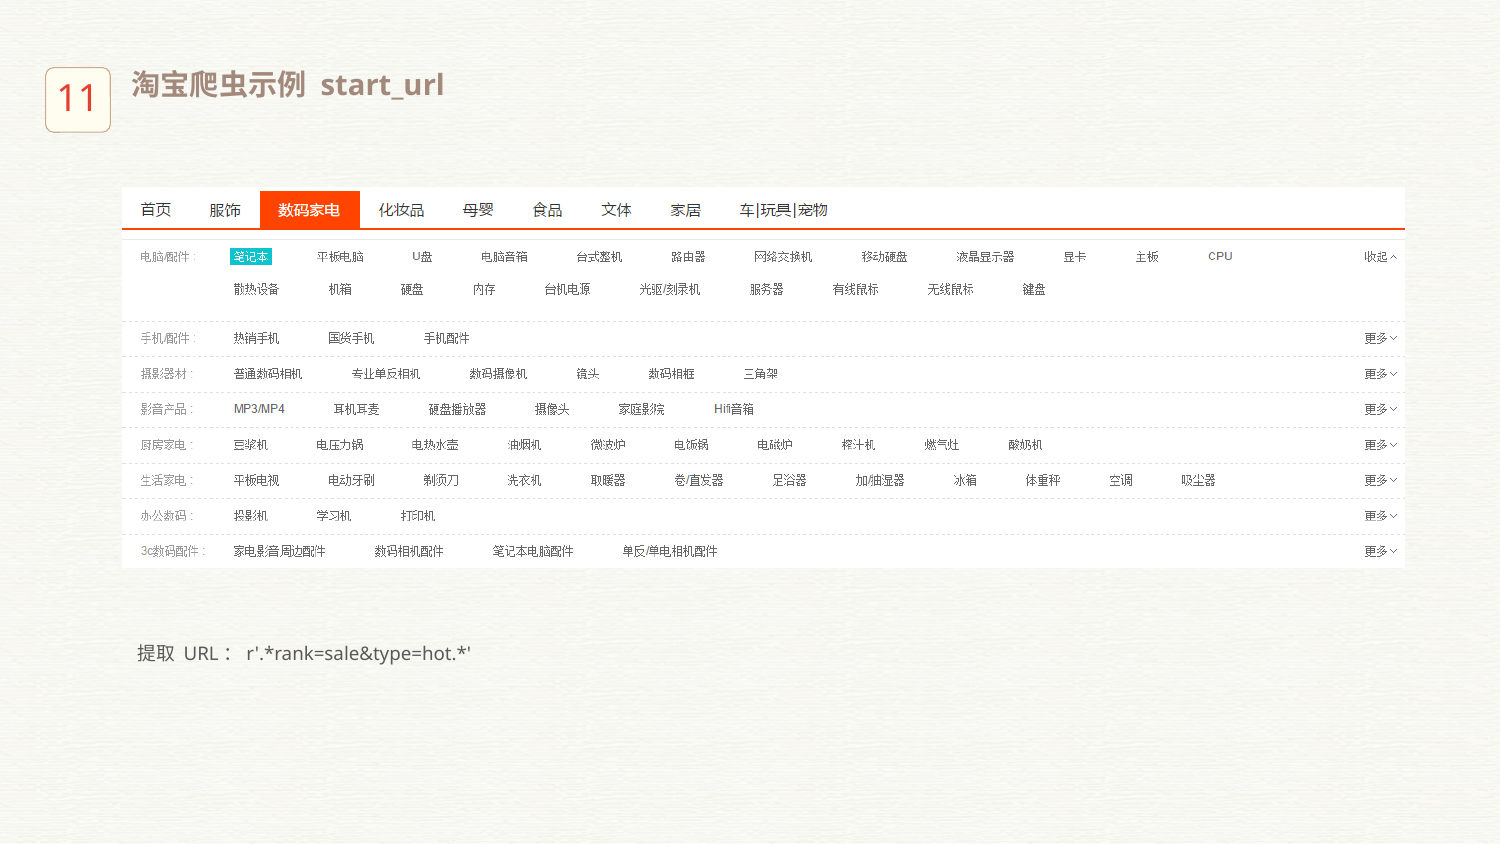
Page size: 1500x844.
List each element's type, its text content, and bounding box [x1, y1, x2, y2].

list 淘宝爬虫示例 start_url [116, 59, 1411, 130]
list 提取 URL：r'.*rank=sale&type=hot.*' [122, 634, 1416, 685]
picture [0, 0, 1500, 844]
